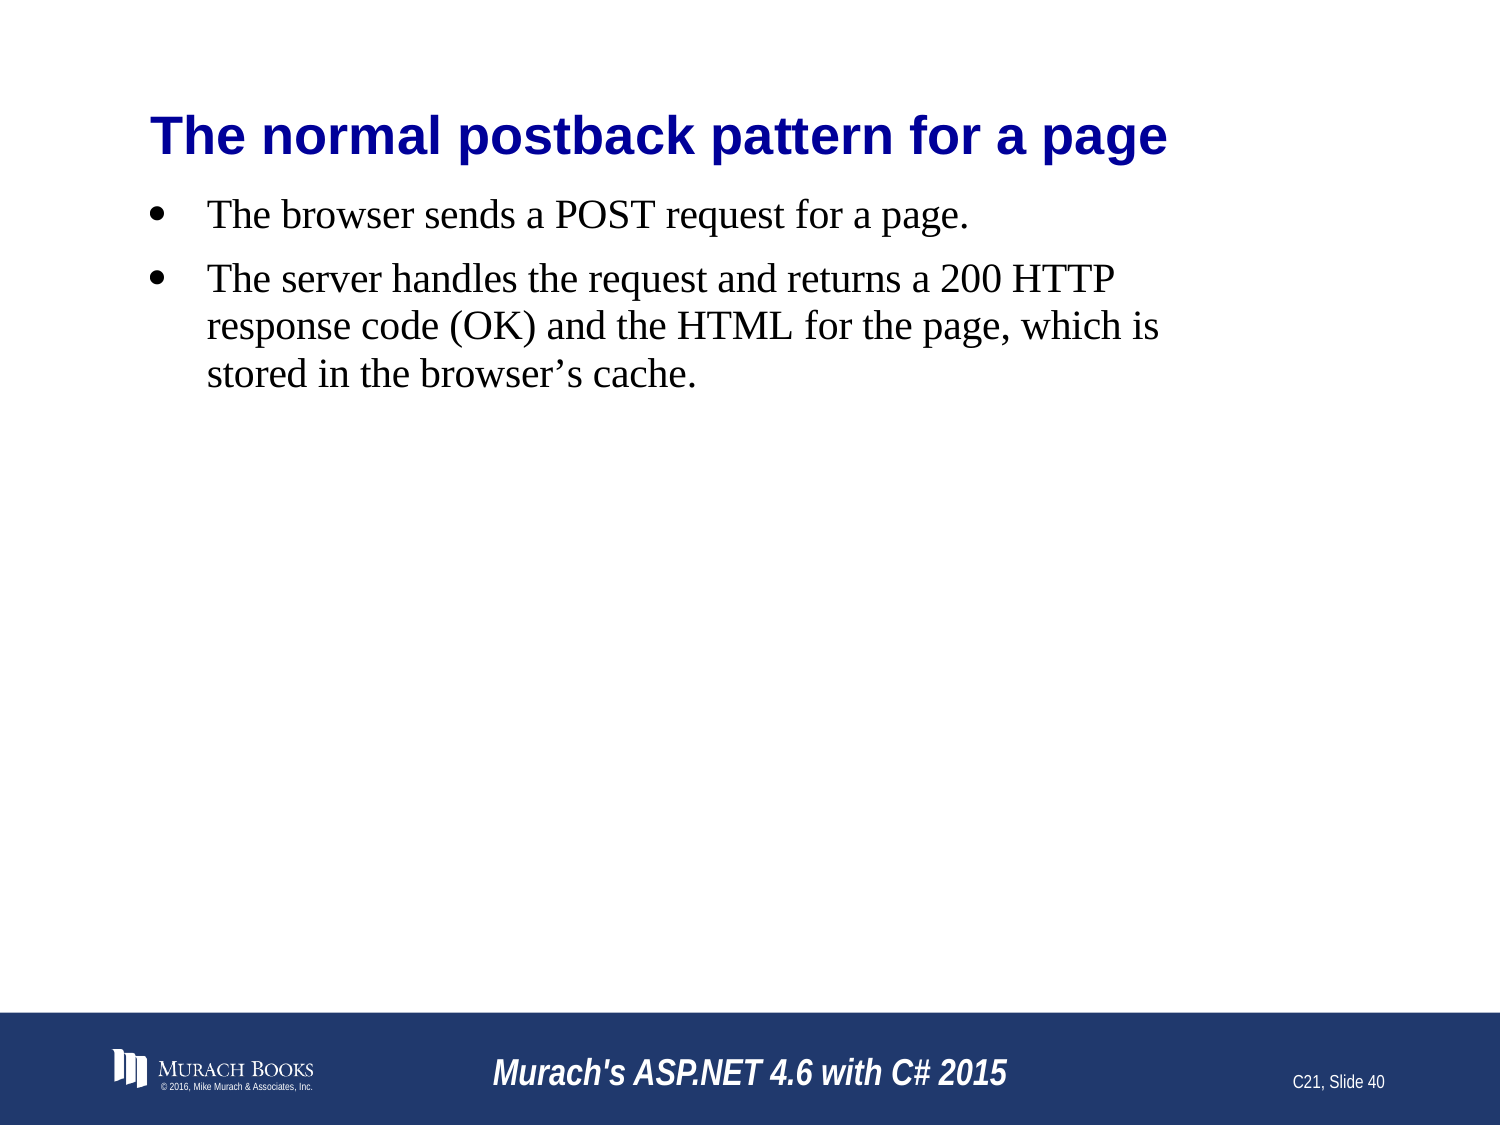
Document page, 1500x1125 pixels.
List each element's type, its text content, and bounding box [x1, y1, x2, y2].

slide_number Murach's ASP.NET 4.6 with C# 2015 [463, 1025, 1050, 1100]
slide_number C21, Slide 40 [1087, 1025, 1400, 1100]
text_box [149, 187, 1276, 463]
title The normal postback pattern for a page [150, 99, 1350, 166]
footer © 2016, Mike Murach & Associates, Inc. [12, 1025, 463, 1100]
